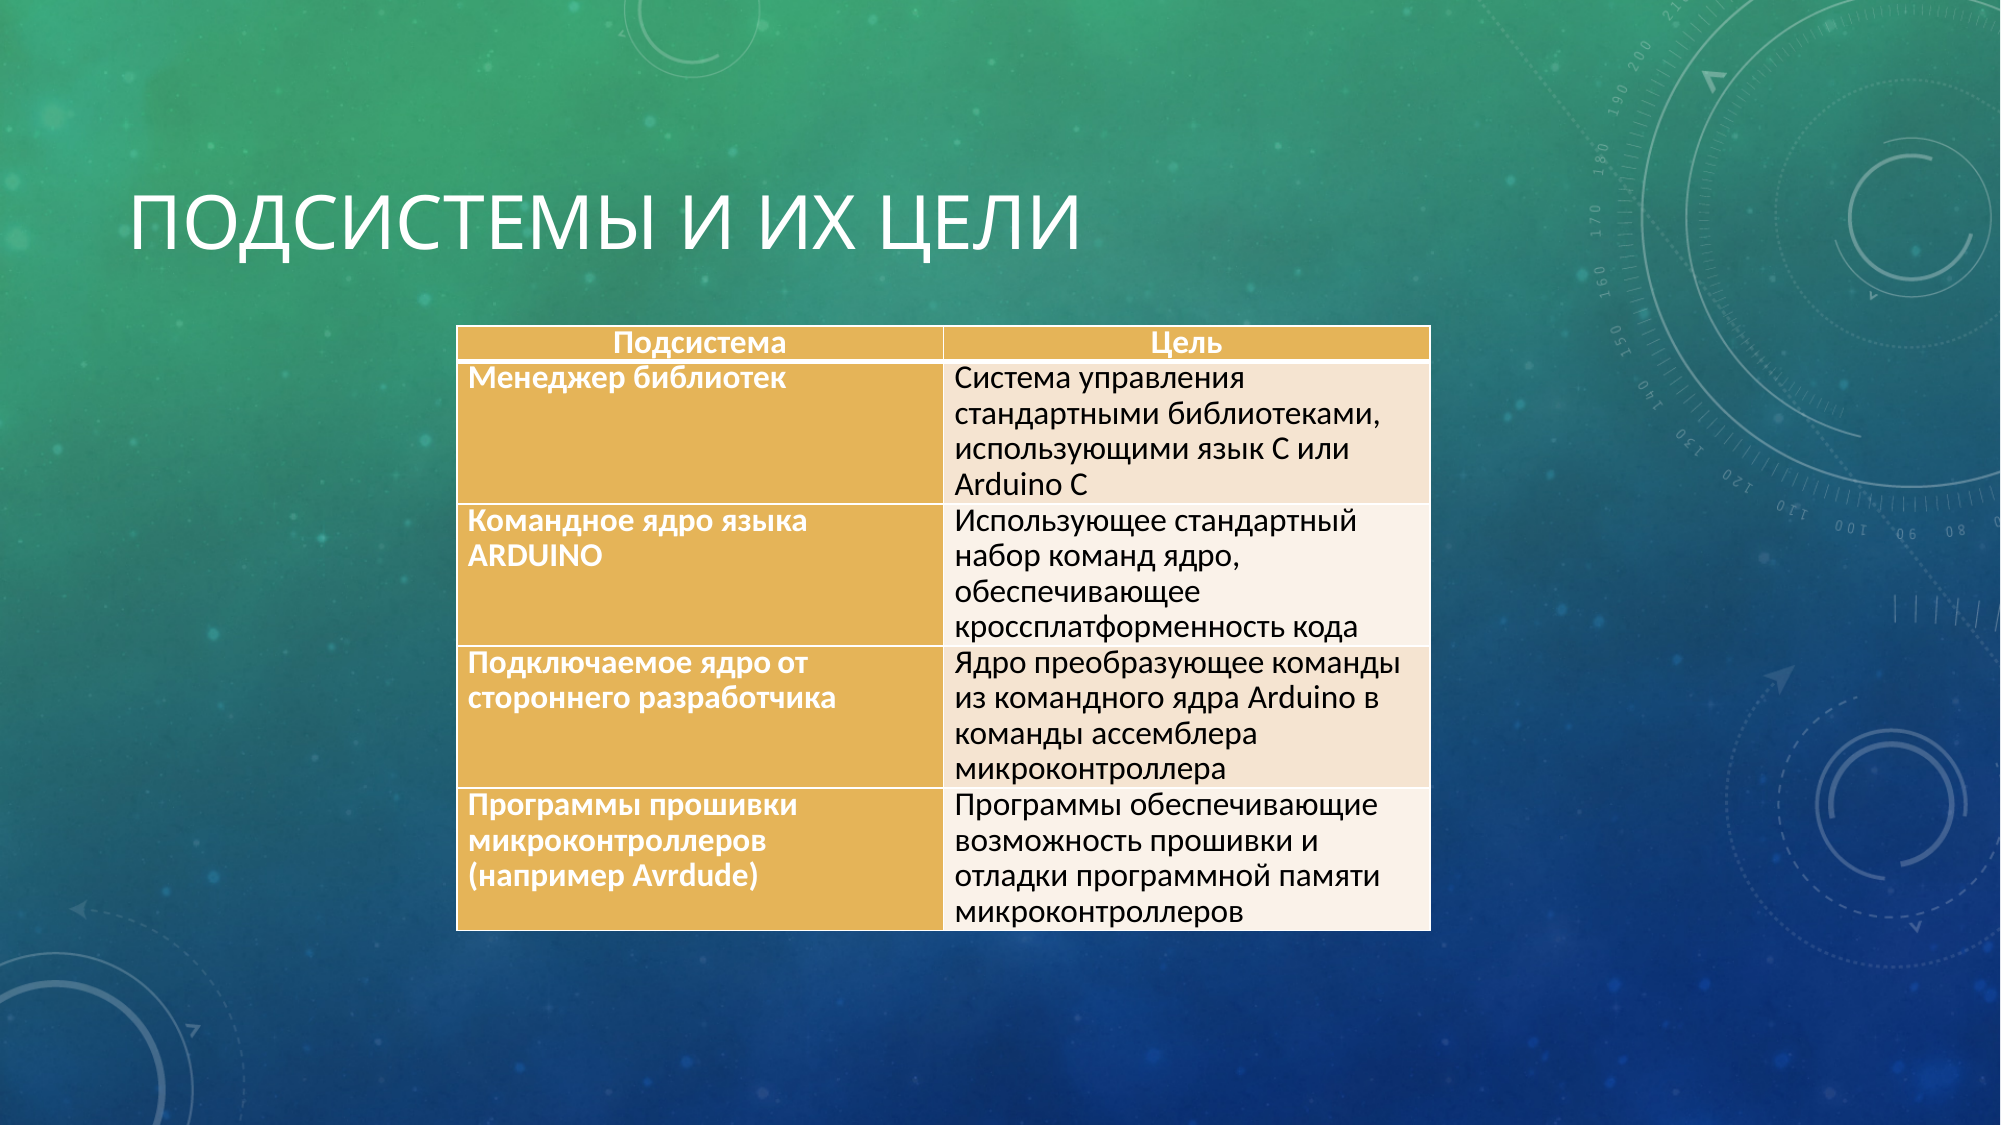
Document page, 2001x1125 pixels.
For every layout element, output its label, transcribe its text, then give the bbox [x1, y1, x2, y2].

table_cell Программы прошивки микроконтроллеров (например Avrdude) [458, 789, 943, 930]
table_cell Менеджер библиотек [458, 364, 943, 503]
table_cell Командное ядро языка ARDUINO [458, 505, 943, 645]
table_cell Использующее стандартный набор команд ядро, обеспечивающее кроссплатформенность кода [944, 505, 1429, 645]
table_cell Система управления стандартными библиотеками, использующими язык С или Arduino C [944, 364, 1429, 503]
table_header Цель [944, 327, 1429, 359]
table_header Подсистема [458, 327, 943, 359]
table_cell Ядро преобразующее команды из командного ядра Arduino в команды ассемблера микроконтроллера [944, 647, 1429, 787]
picture [0, 0, 2001, 1125]
title Подсистемы и их цели [112, 99, 1775, 339]
table_cell Программы обеспечивающие возможность прошивки и отладки программной памяти микроконтроллеров [944, 789, 1429, 930]
table_cell Подключаемое ядро от стороннего разработчика [458, 647, 943, 787]
